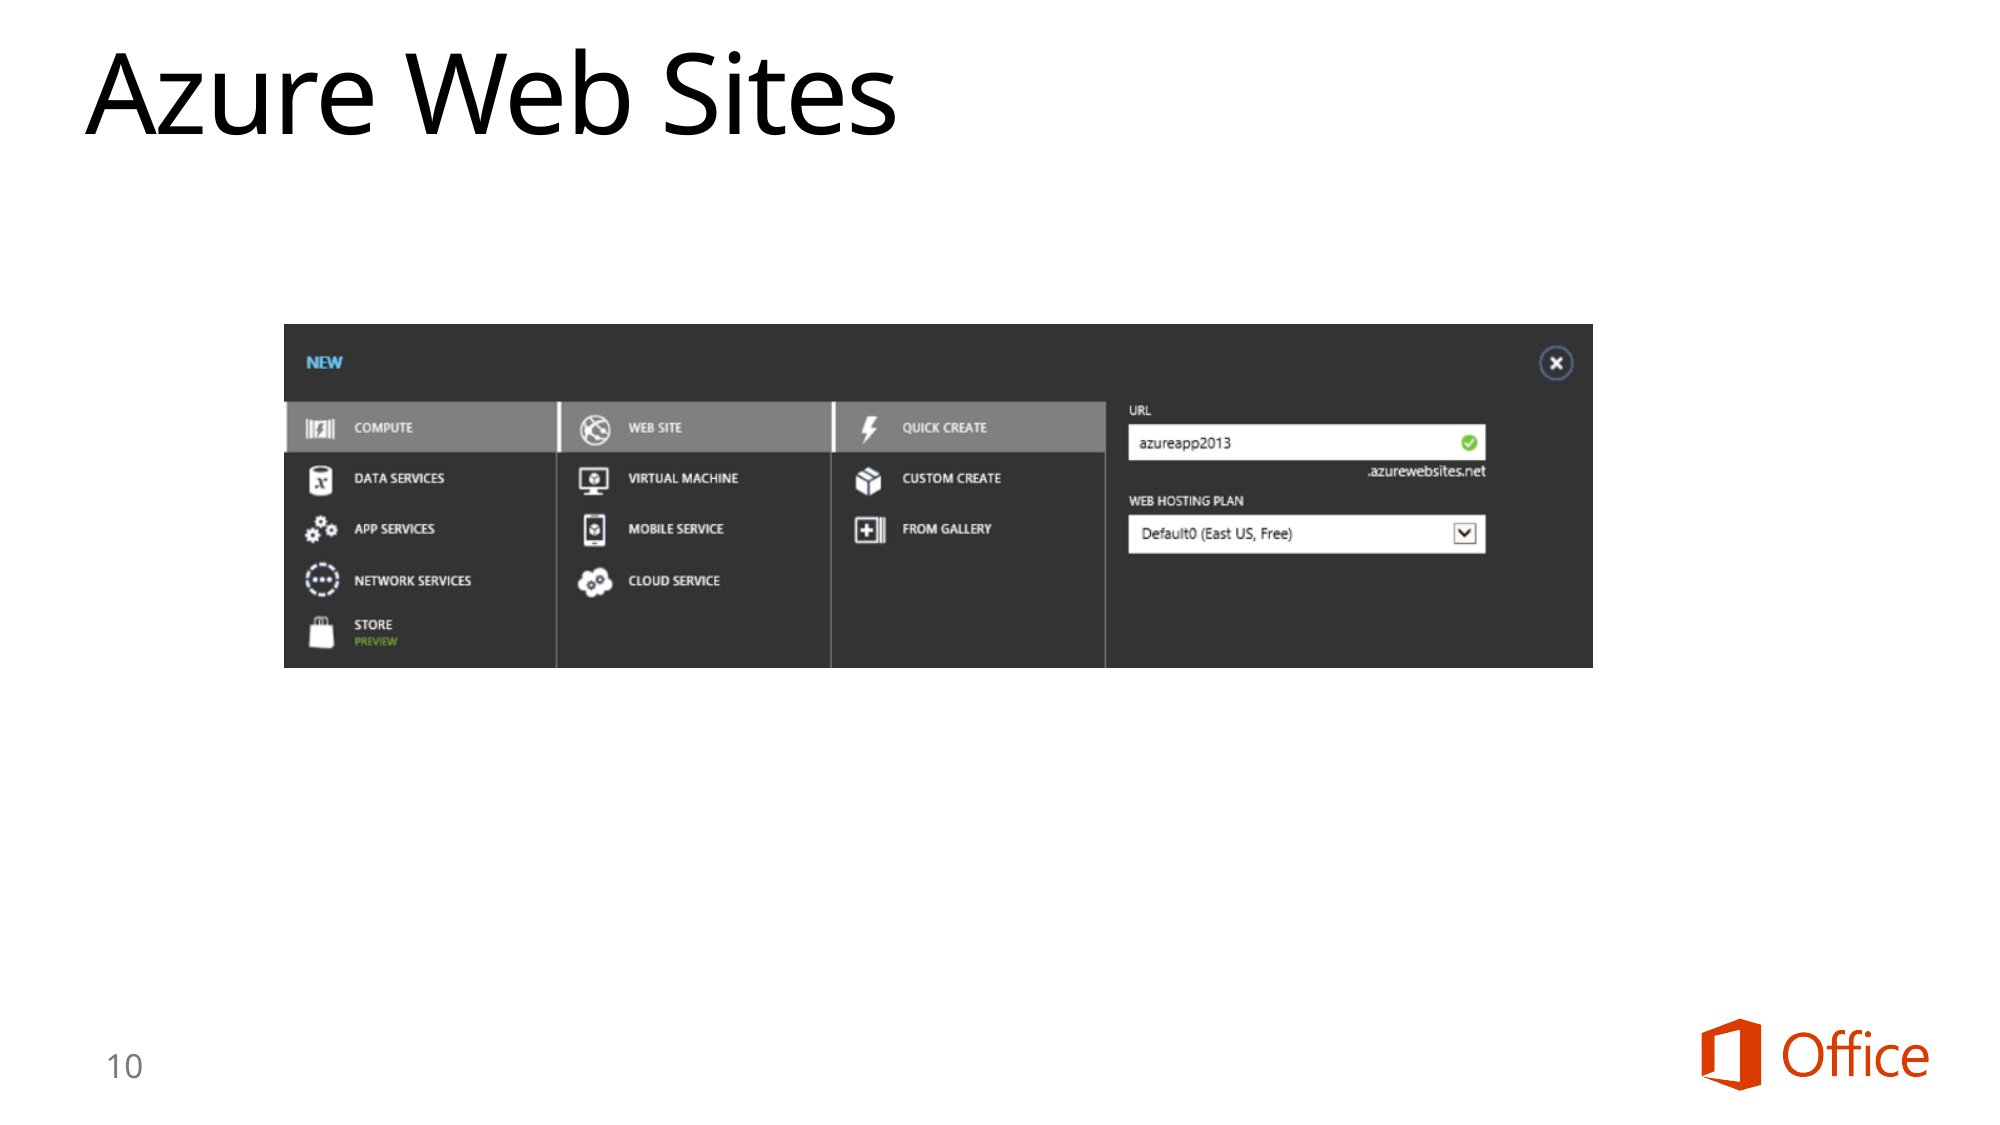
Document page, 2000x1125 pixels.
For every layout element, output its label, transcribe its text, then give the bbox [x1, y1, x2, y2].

picture [1670, 987, 1960, 1122]
picture [284, 324, 1593, 669]
slide_number 10 [85, 1049, 178, 1086]
title Azure Web Sites [85, 37, 1914, 161]
